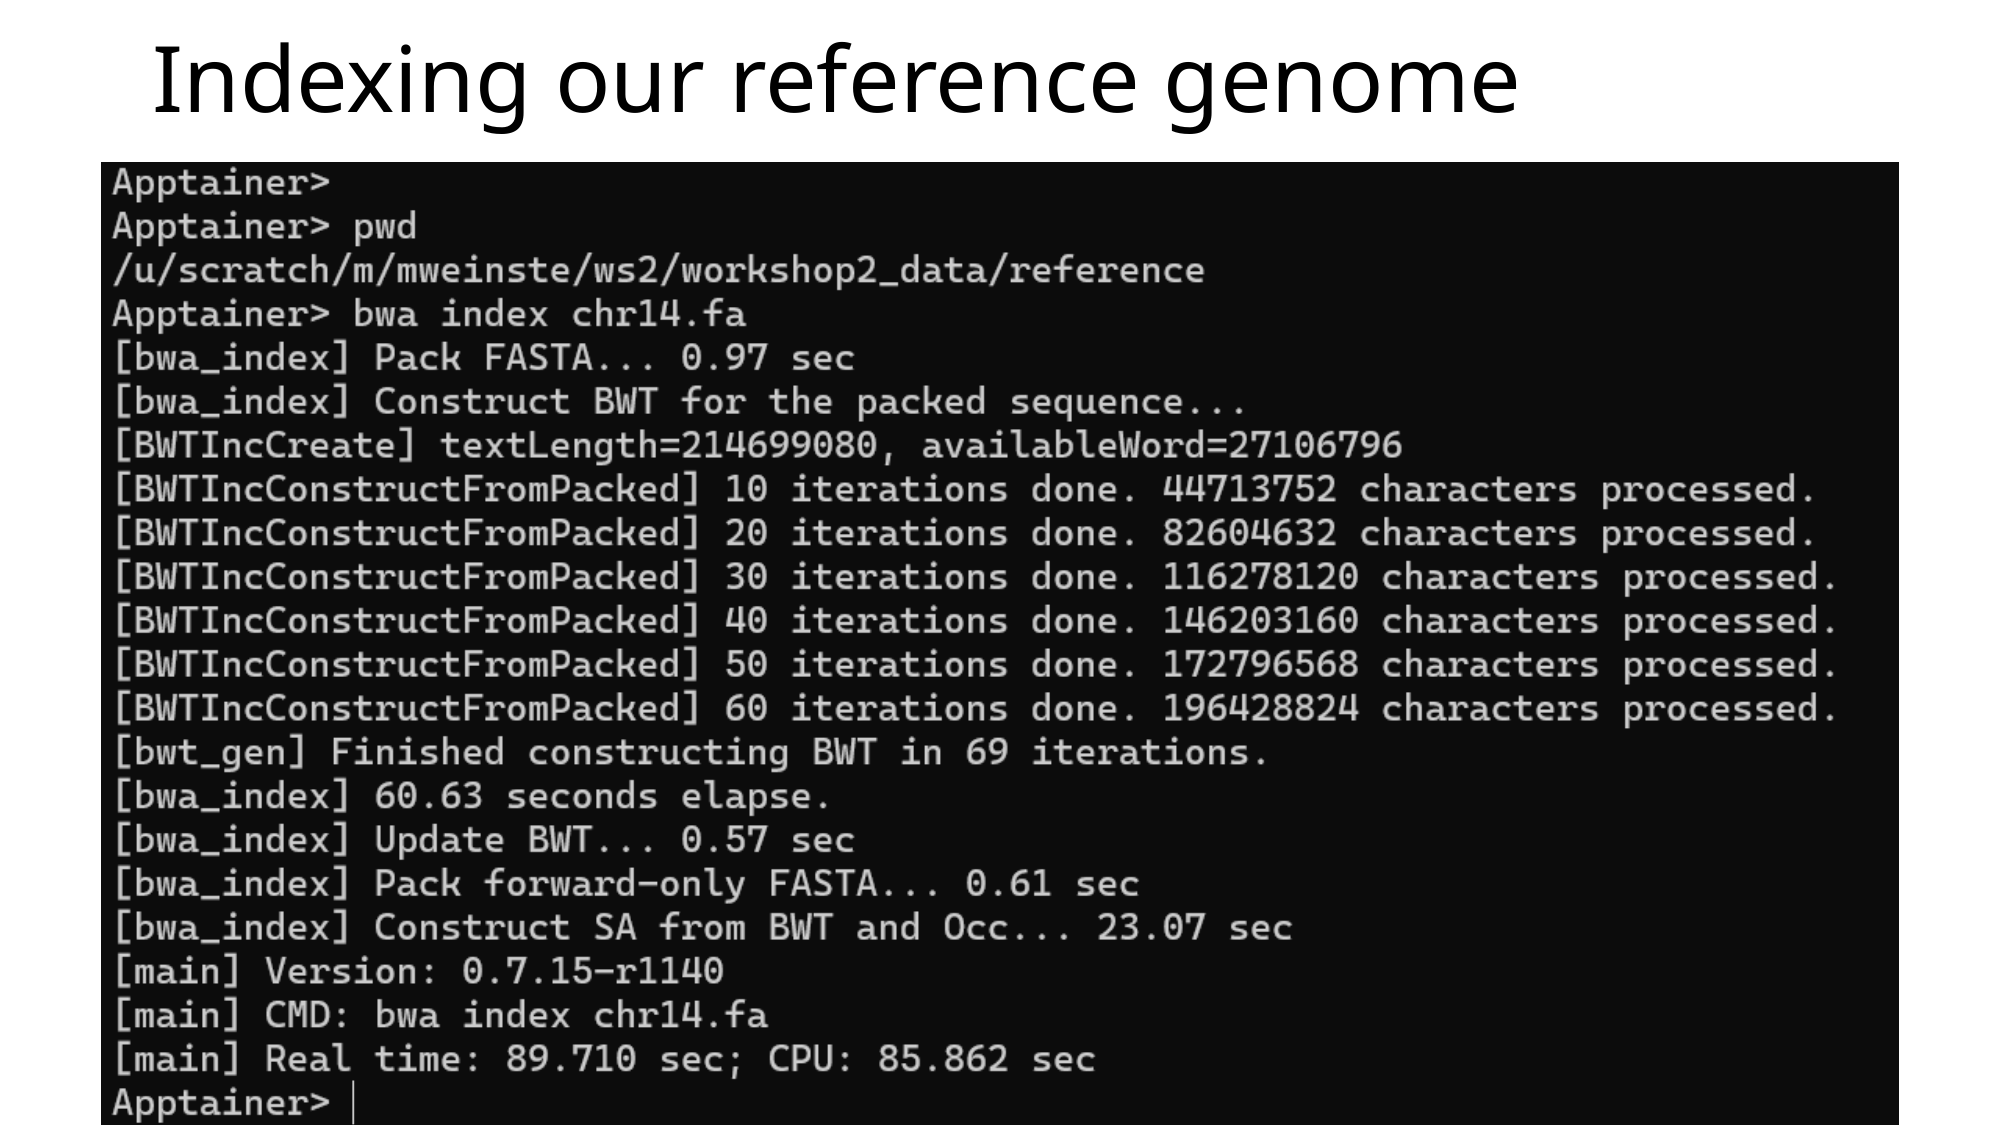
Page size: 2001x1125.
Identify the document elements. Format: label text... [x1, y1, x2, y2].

picture [101, 162, 1899, 1125]
title Indexing our reference genome [137, 3, 1863, 162]
